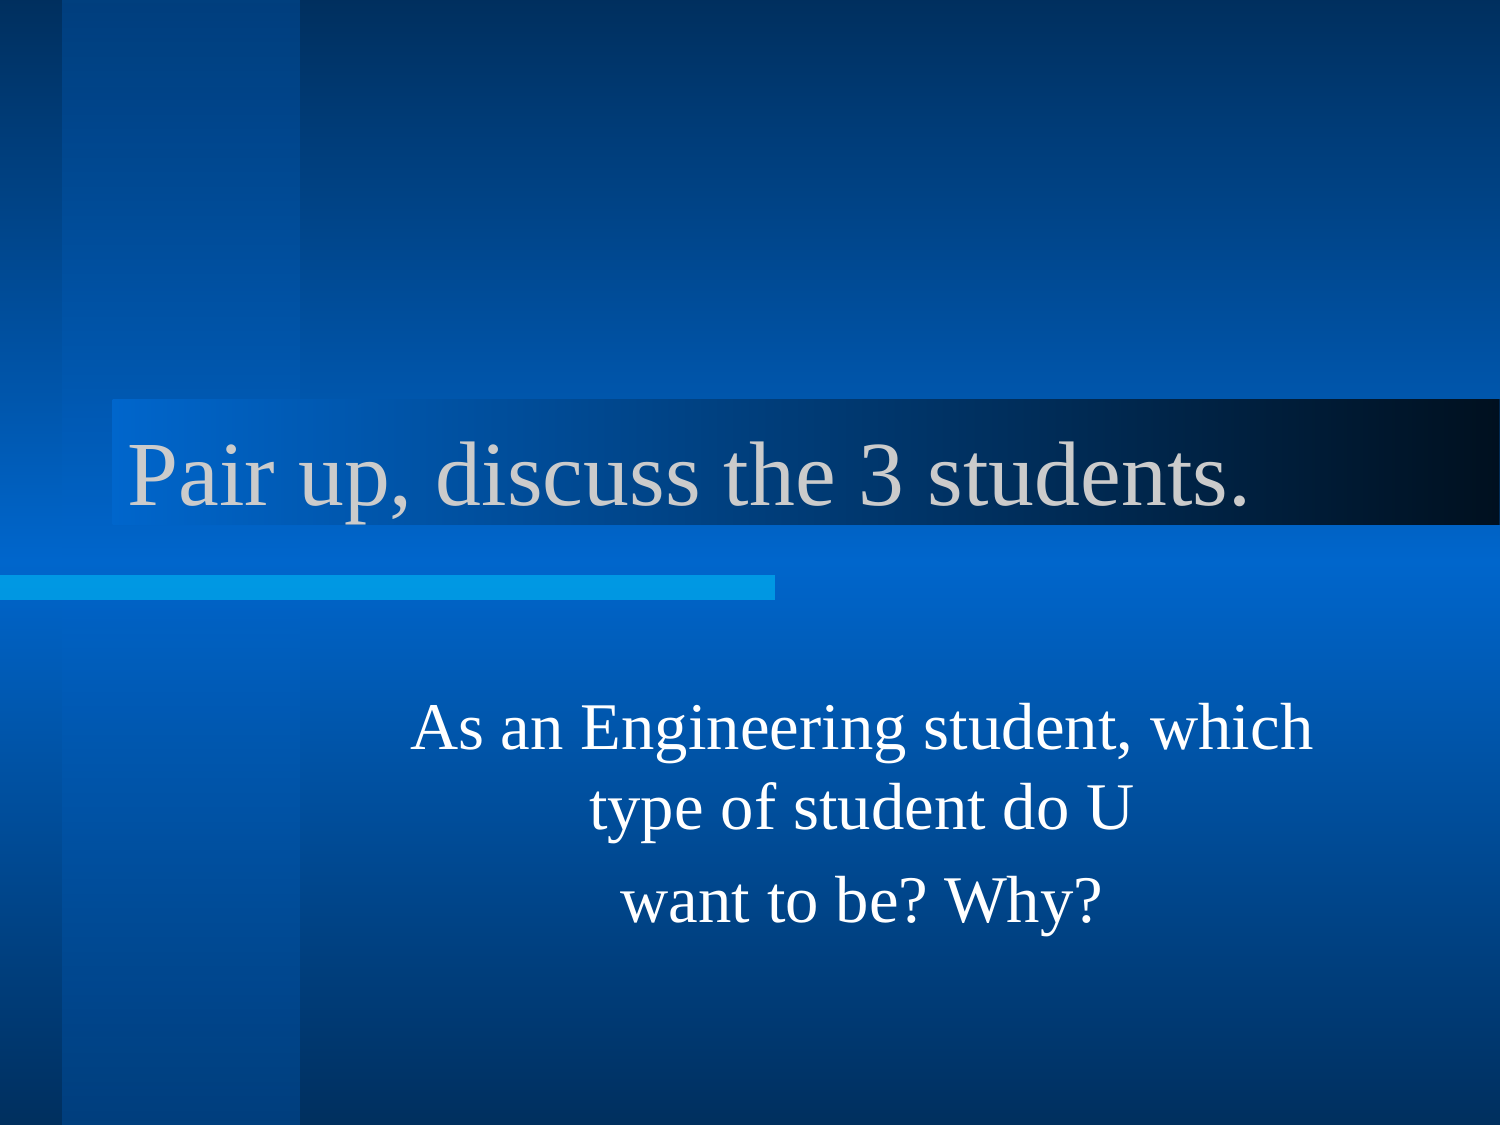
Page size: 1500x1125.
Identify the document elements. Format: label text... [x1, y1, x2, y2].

subtitle As an Engineering student, which type of student do U want to be? Why? [337, 675, 1388, 963]
title Pair up, discuss the 3 students. [112, 375, 1388, 563]
